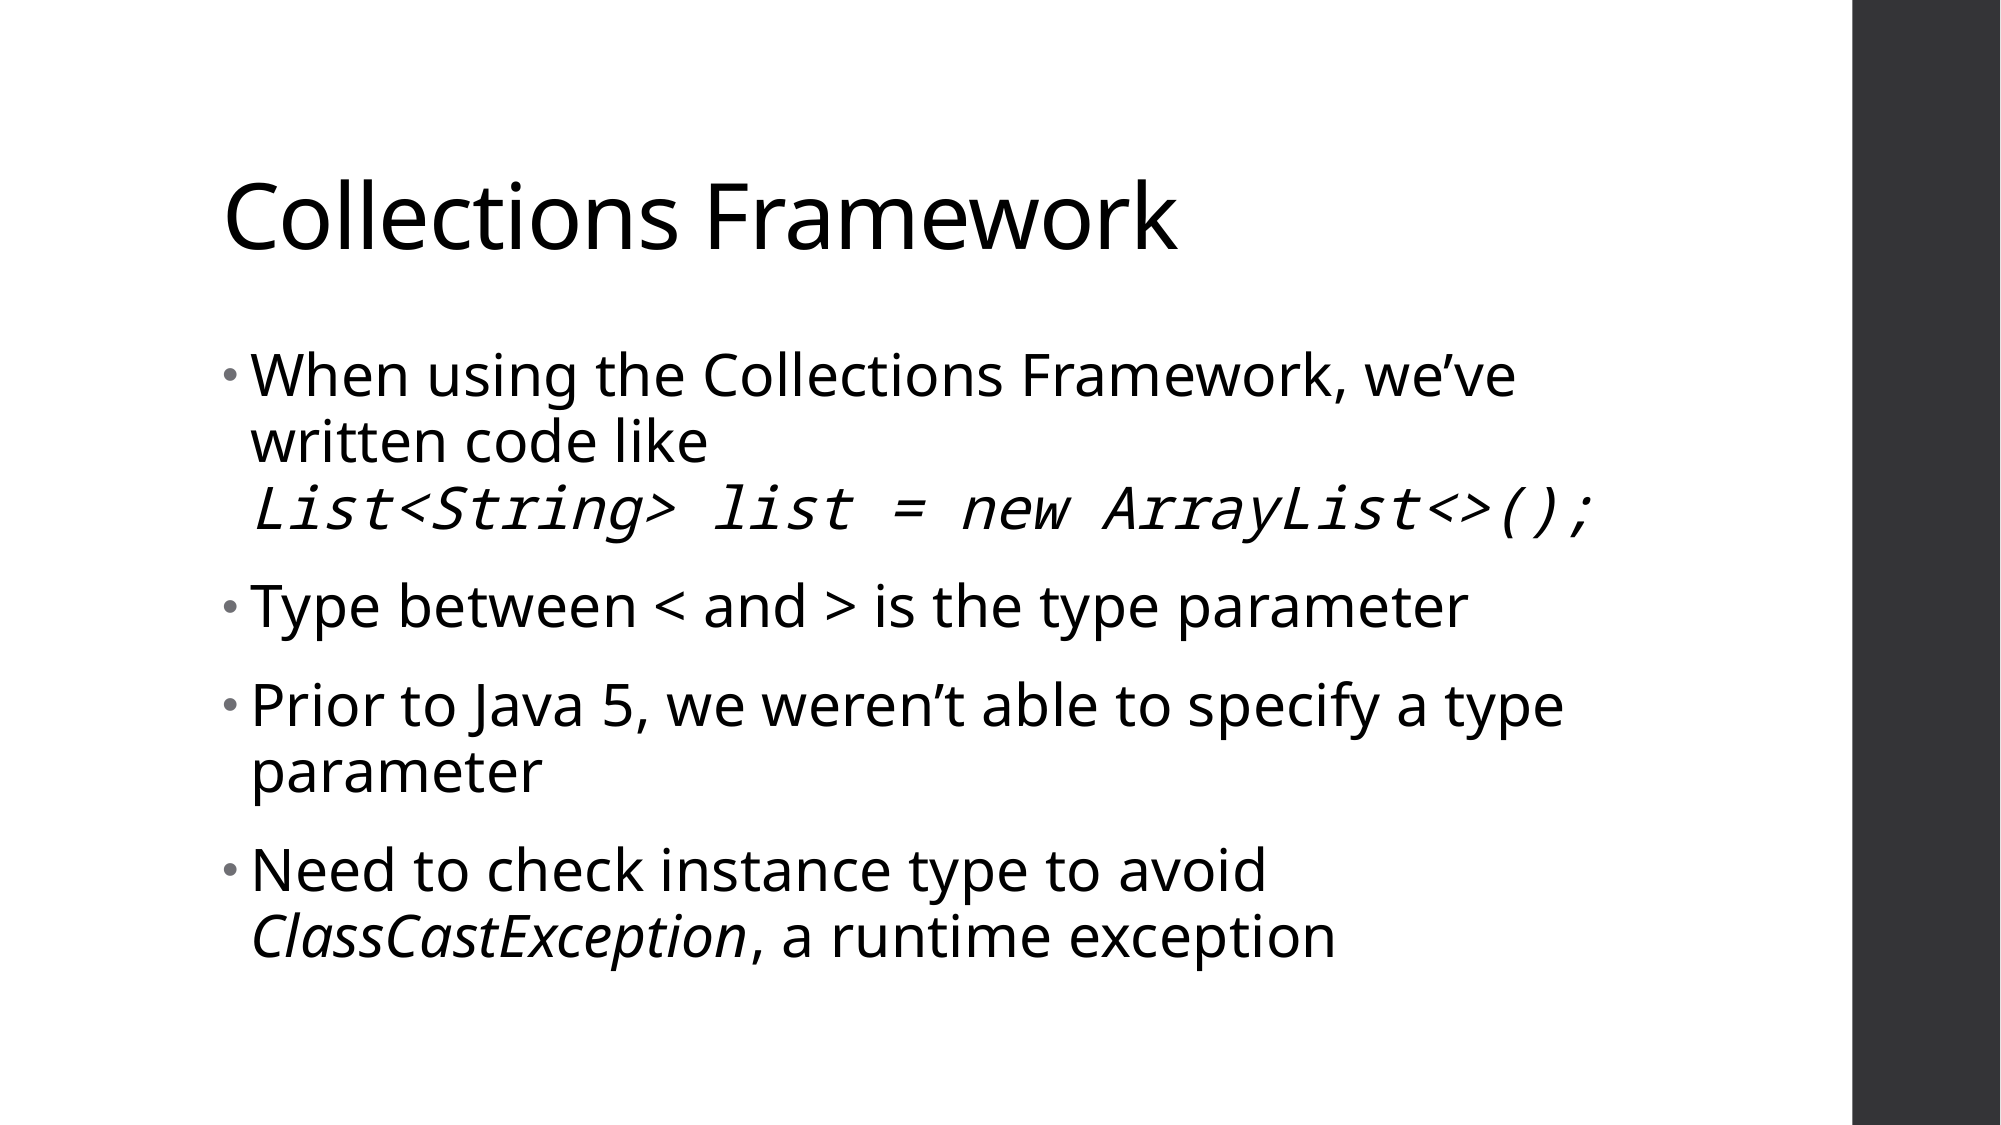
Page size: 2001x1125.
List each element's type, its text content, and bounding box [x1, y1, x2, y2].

title Collections Framework [206, 60, 1797, 278]
list When using the Collections Framework, we’ve written code like List<String> list = new ArrayList<>(); Type between < and > is the type parameter Prior to Java 5, we weren’t able to specify a type parameter Need to check instance type to avoid ClassCastException, a runtime exception [206, 299, 1617, 1014]
